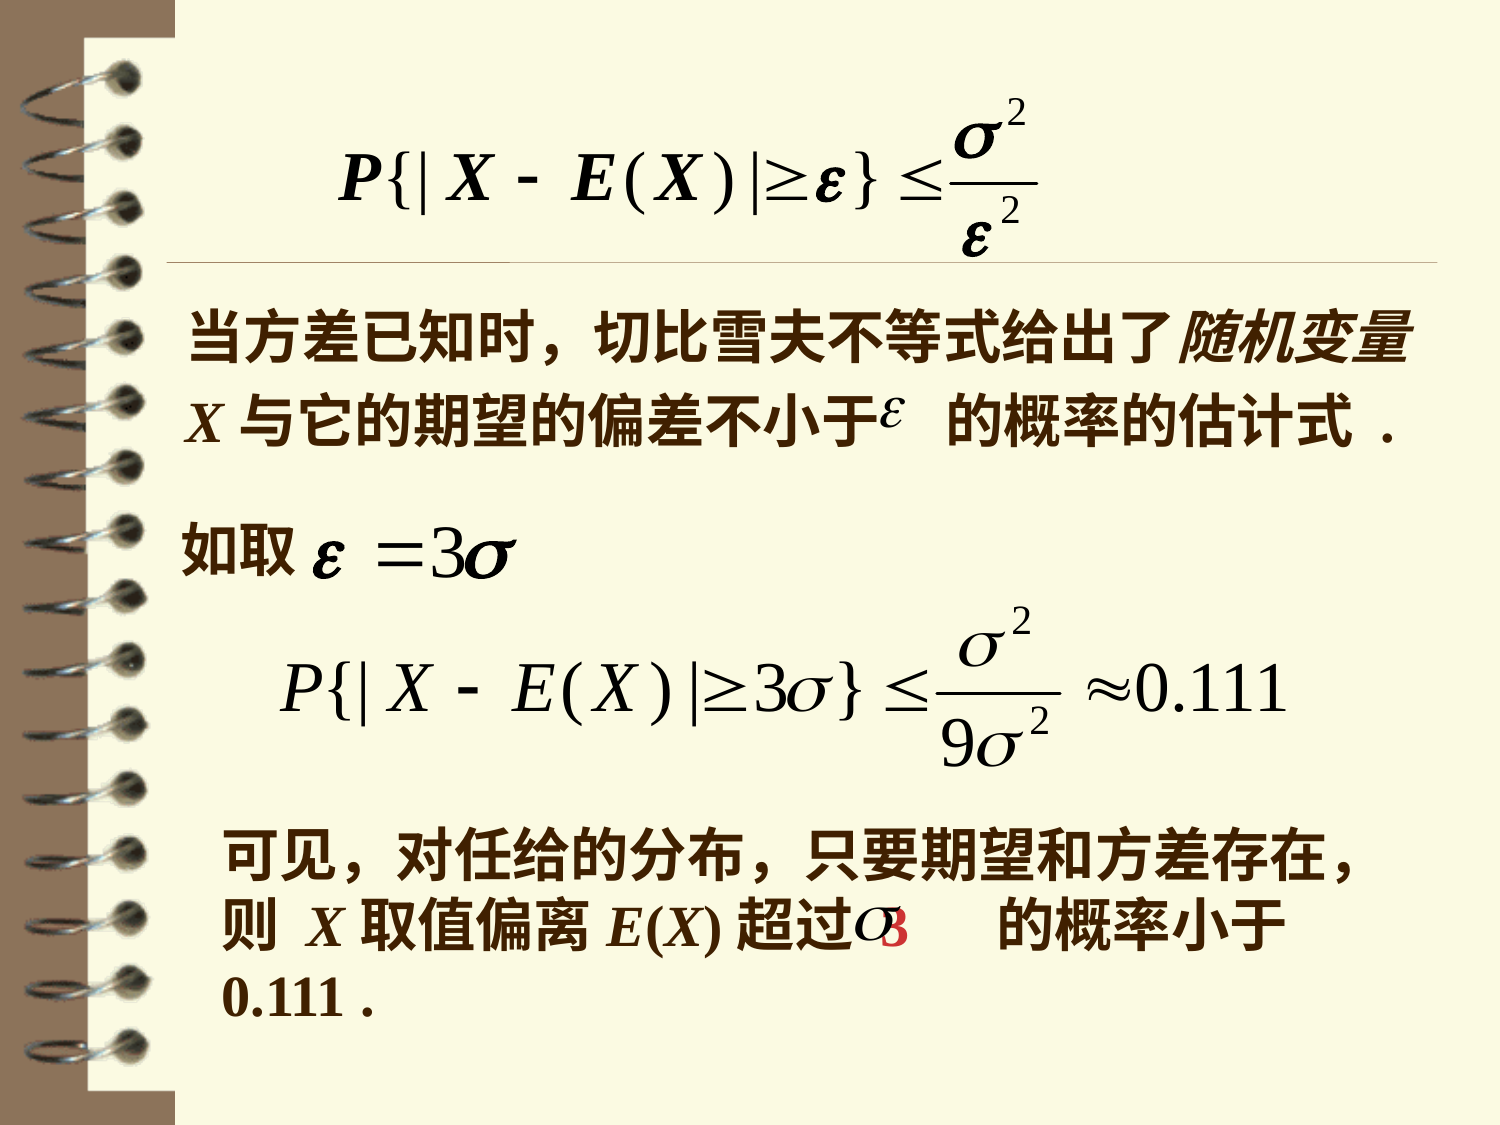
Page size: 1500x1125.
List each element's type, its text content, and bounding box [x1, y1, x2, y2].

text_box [324, 77, 1050, 272]
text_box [867, 385, 922, 445]
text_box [267, 585, 1300, 783]
text_box 当方差已知时，切比雪夫不等式给出了随机变量 X与它的期望的偏差不小于 的概率的估计式 . [171, 278, 1471, 462]
picture [0, 0, 175, 1125]
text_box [844, 892, 916, 959]
text_box 可见，对任给的分布，只要期望和方差存在， 则 X取值偏离E(X)超过 3 的概率小于0.111 . [206, 810, 1459, 1036]
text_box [164, 505, 530, 597]
